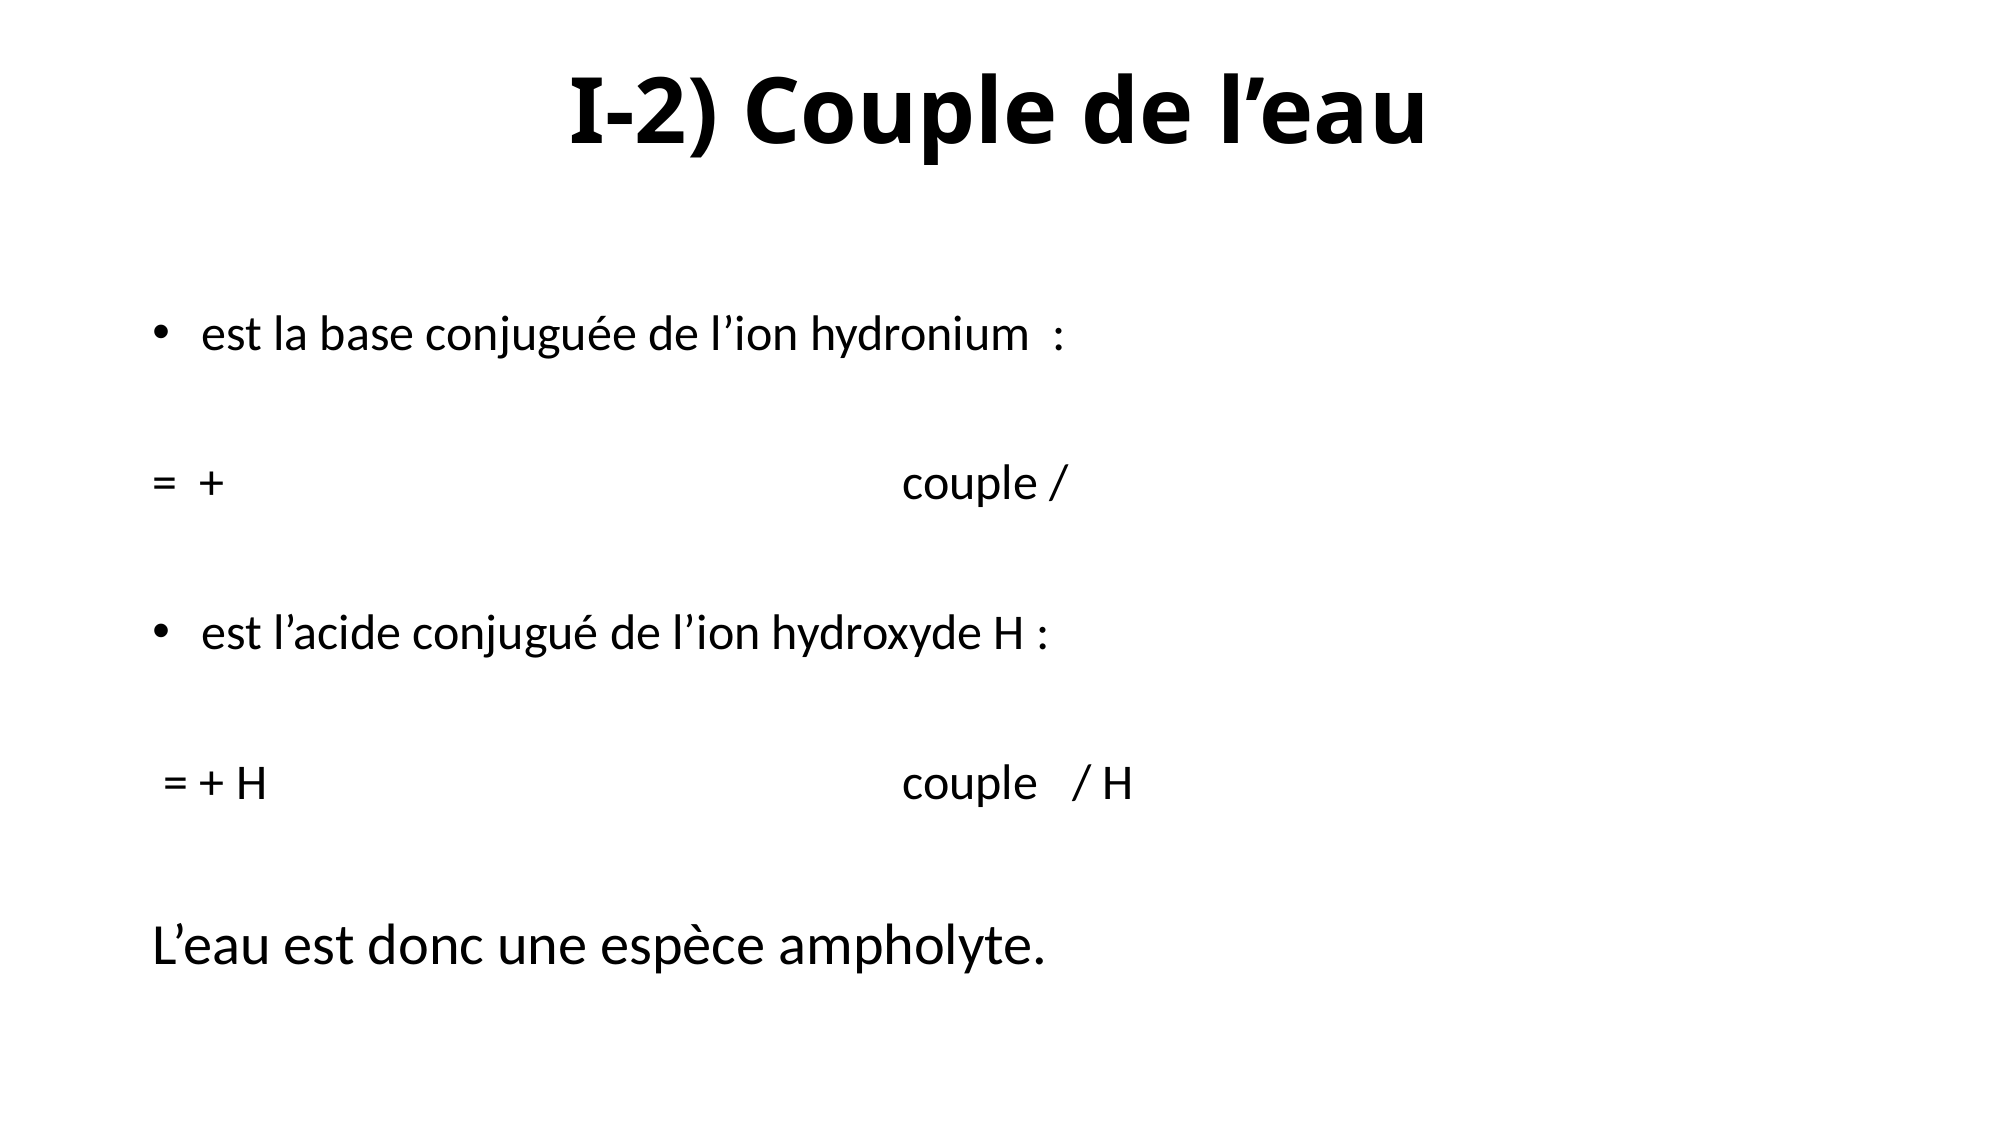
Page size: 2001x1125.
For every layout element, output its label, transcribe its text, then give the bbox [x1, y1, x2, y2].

title I-2) Couple de l’eau [137, 59, 1863, 278]
